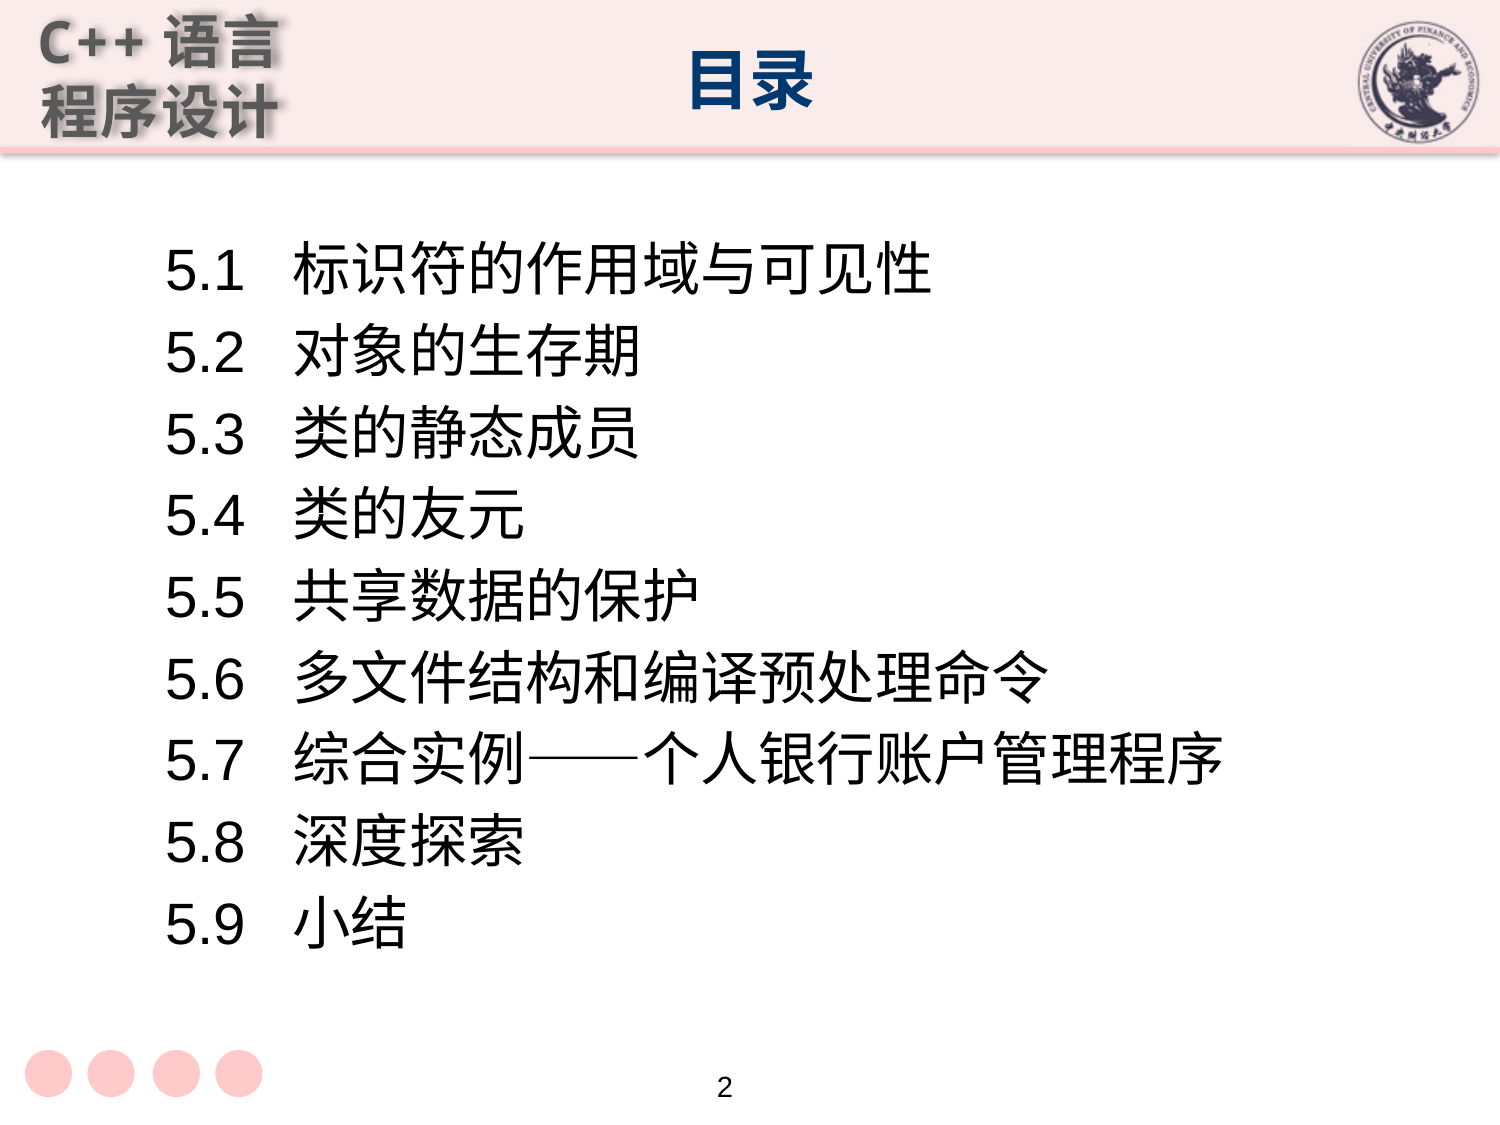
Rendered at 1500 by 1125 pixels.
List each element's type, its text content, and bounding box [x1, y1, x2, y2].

picture [1300, 0, 1500, 147]
slide_number 2 [674, 1046, 776, 1125]
picture [191, 53, 199, 60]
picture [0, 0, 199, 147]
title 目录 [199, 0, 1300, 157]
list 5.1 标识符的作用域与可见性 5.2 对象的生存期 5.3 类的静态成员 5.4 类的友元 5.5 共享数据的保护 5.6 多文件结构和编译预处理命令 5.7 综合实例——个人银行账户管理程序 5.8 深度探索 5.9 小结 [149, 224, 1376, 987]
picture [192, 115, 199, 124]
